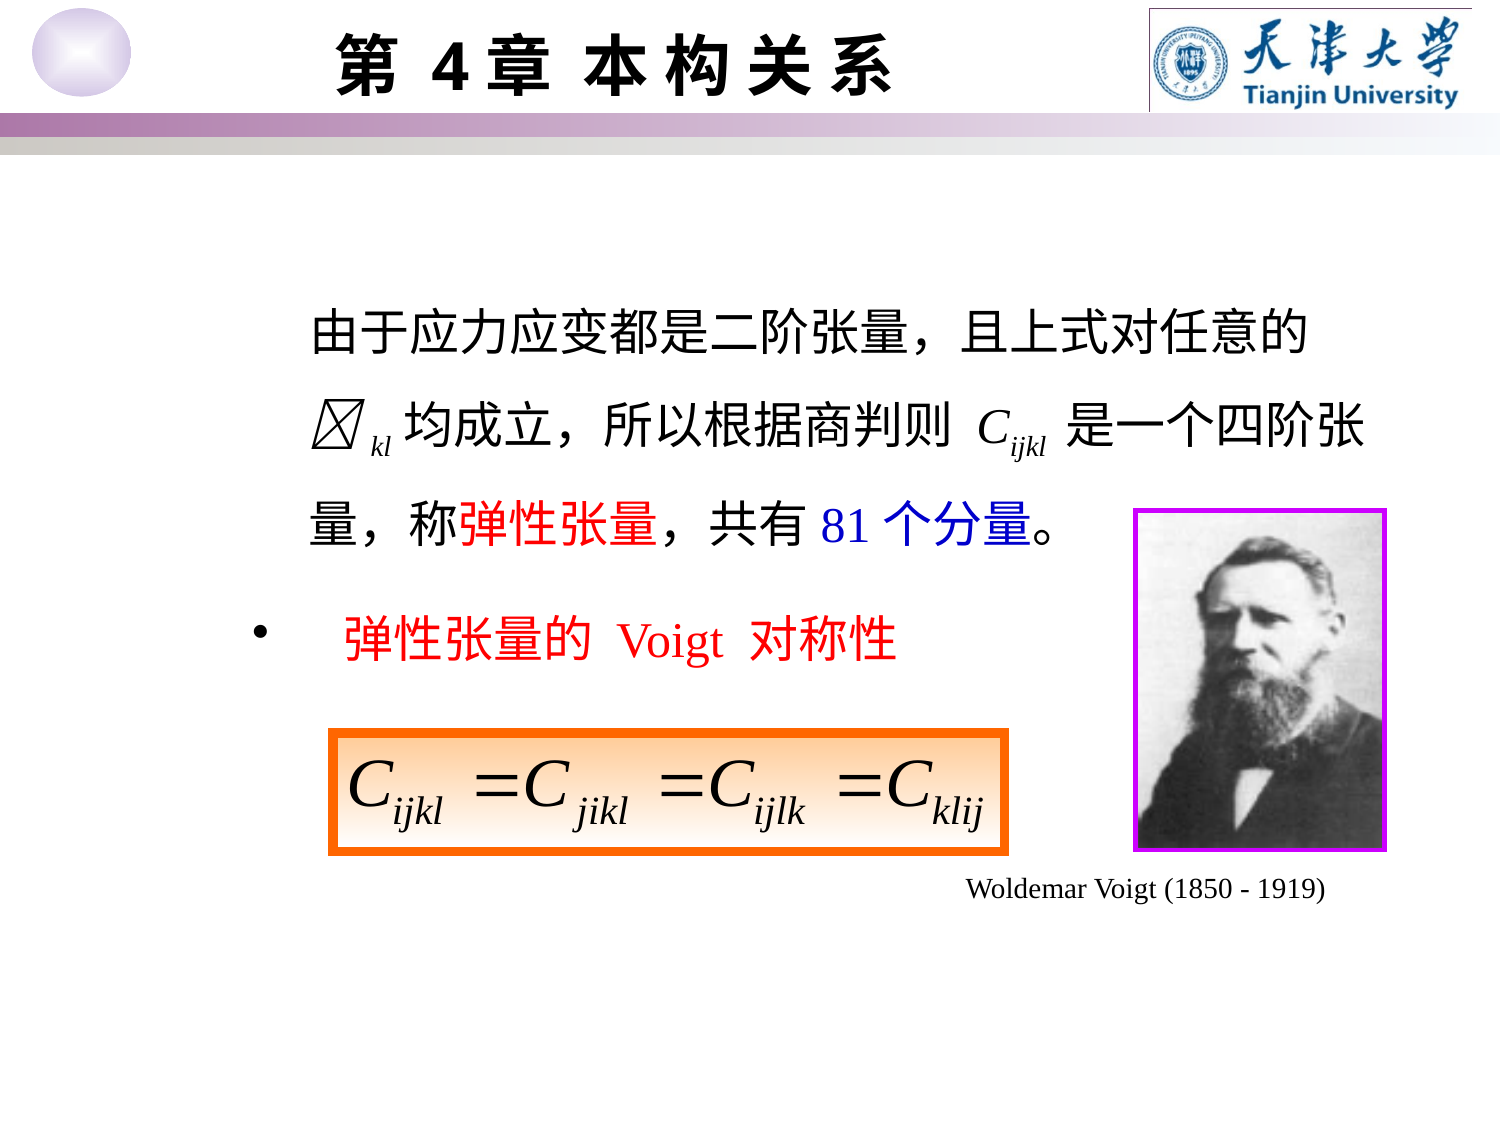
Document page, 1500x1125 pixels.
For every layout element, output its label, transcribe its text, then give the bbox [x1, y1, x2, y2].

text_box Woldemar Voigt (1850 - 1919) [950, 862, 1461, 913]
picture [1149, 8, 1472, 112]
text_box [337, 737, 1000, 847]
picture [1137, 512, 1383, 848]
text_box 由于应力应变都是二阶张量，且上式对任意的 kl均成立，所以根据商判则 Cijkl 是一个四阶张量，称弹性张量，共有81个分量。 弹性张量的 Voigt 对称性 [237, 262, 1413, 905]
